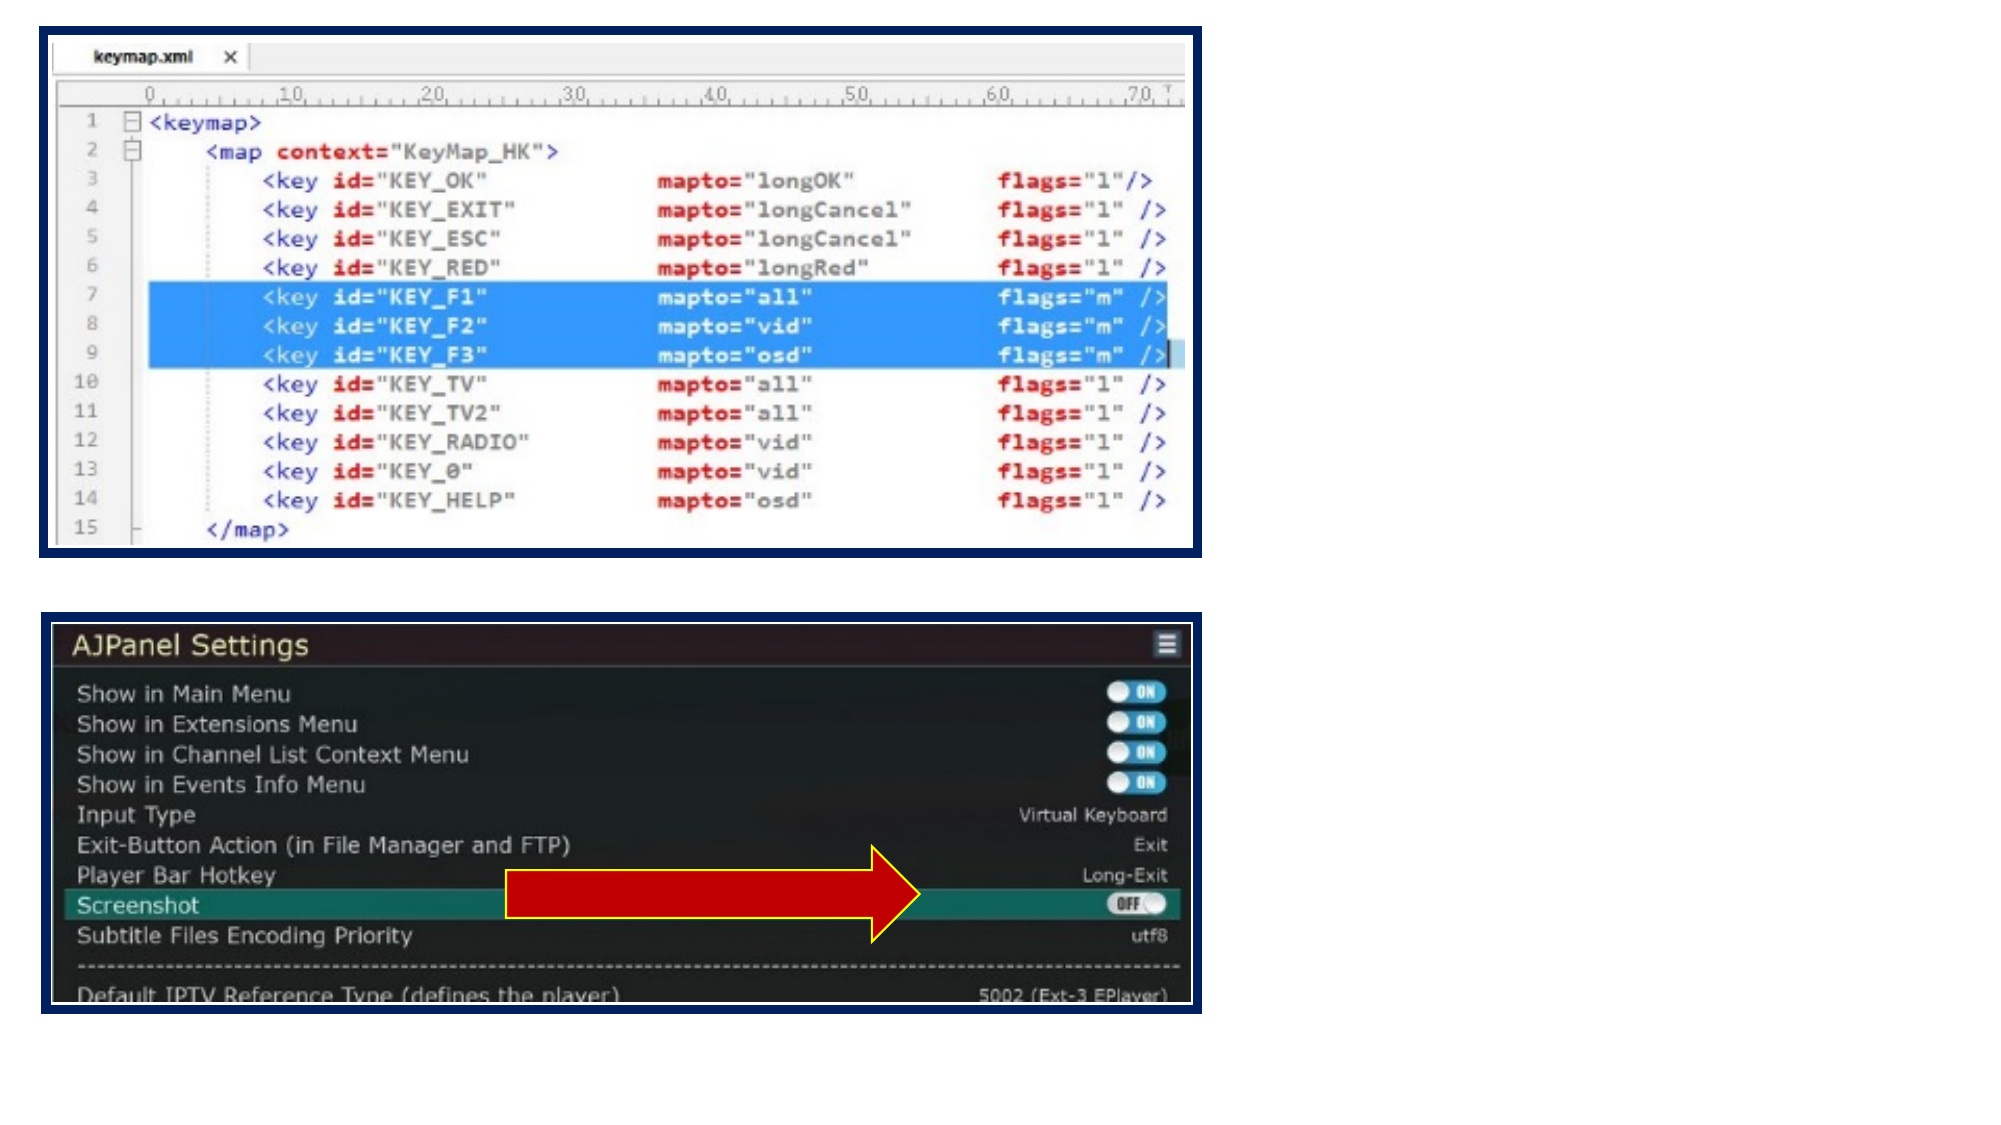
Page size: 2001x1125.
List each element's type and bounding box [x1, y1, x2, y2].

text_box [43, 30, 1199, 554]
text_box [45, 617, 1198, 1010]
picture [52, 43, 1185, 545]
